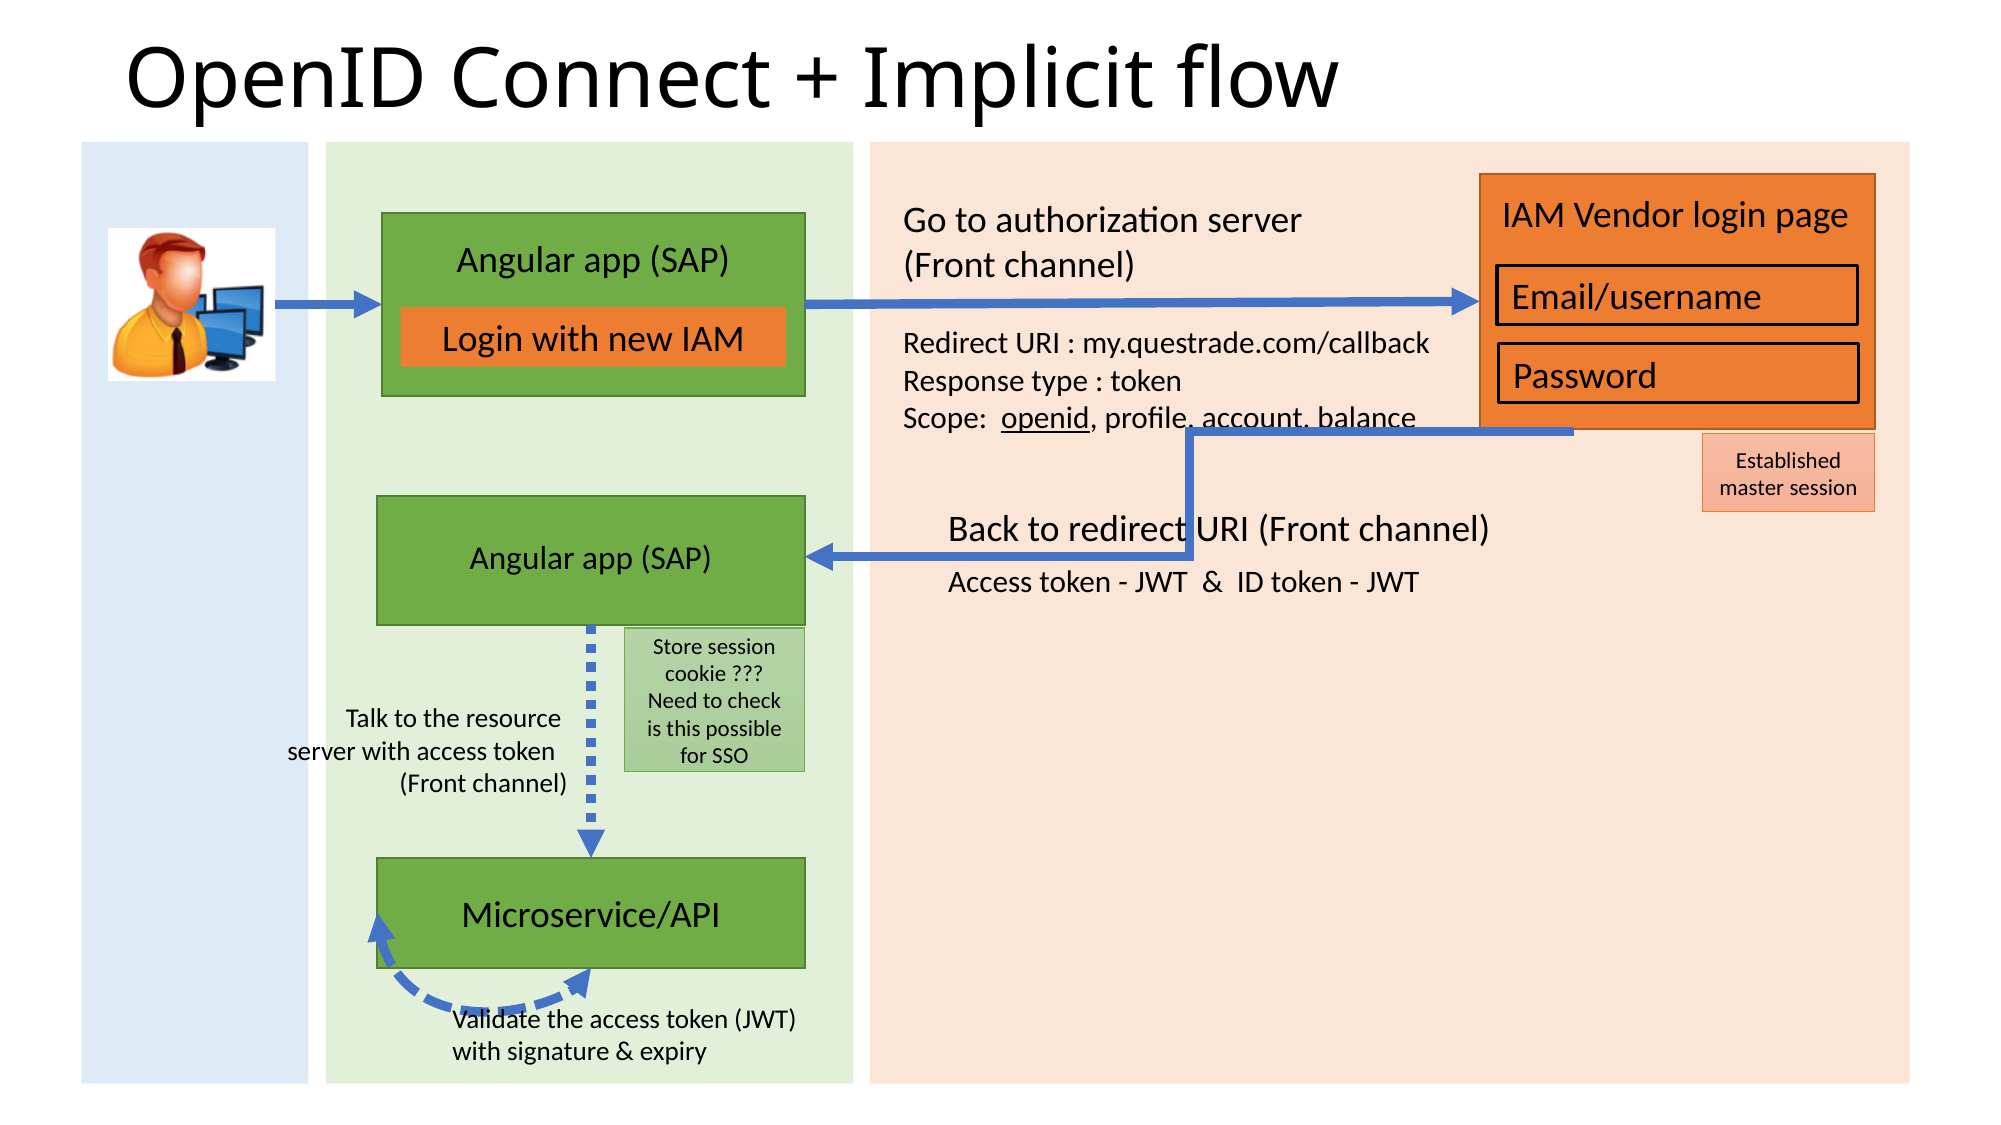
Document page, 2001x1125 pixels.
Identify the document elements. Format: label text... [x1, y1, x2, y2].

text_box [869, 141, 1911, 1085]
text_box Validate the access token (JWT) with signature & expiry [437, 993, 839, 1074]
text_box Angular app (SAP) [436, 228, 750, 288]
text_box Email/username [1496, 265, 1858, 325]
text_box [1479, 173, 1876, 430]
text_box Angular app (SAP) [388, 528, 794, 584]
text_box [325, 141, 854, 303]
text_box Established master session [1702, 433, 1875, 512]
text_box Go to authorization server (Front channel) Redirect URI : my.questrade.com/callback Response type : token Scope: openid, profile, account, balance [888, 187, 1486, 431]
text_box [804, 301, 1480, 305]
text_box Store session cookie ??? Need to check is this possible for SSO [624, 627, 805, 772]
text_box Login with new IAM [400, 307, 787, 367]
text_box [376, 495, 806, 626]
text_box [325, 306, 854, 1085]
text_box Microservice/API [376, 857, 806, 969]
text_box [377, 912, 591, 968]
picture [107, 227, 276, 381]
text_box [804, 431, 1575, 557]
text_box OpenID Connect + Implicit flow [109, 17, 1835, 130]
text_box [381, 212, 806, 397]
text_box [80, 141, 309, 1085]
text_box Password [1498, 343, 1859, 403]
text_box Talk to the resource server with access token (Front channel) [261, 693, 583, 806]
text_box IAM Vendor login page [1478, 182, 1874, 243]
text_box Back to redirect URI (Front channel) Access token - JWT & ID token - JWT [933, 557, 1531, 607]
